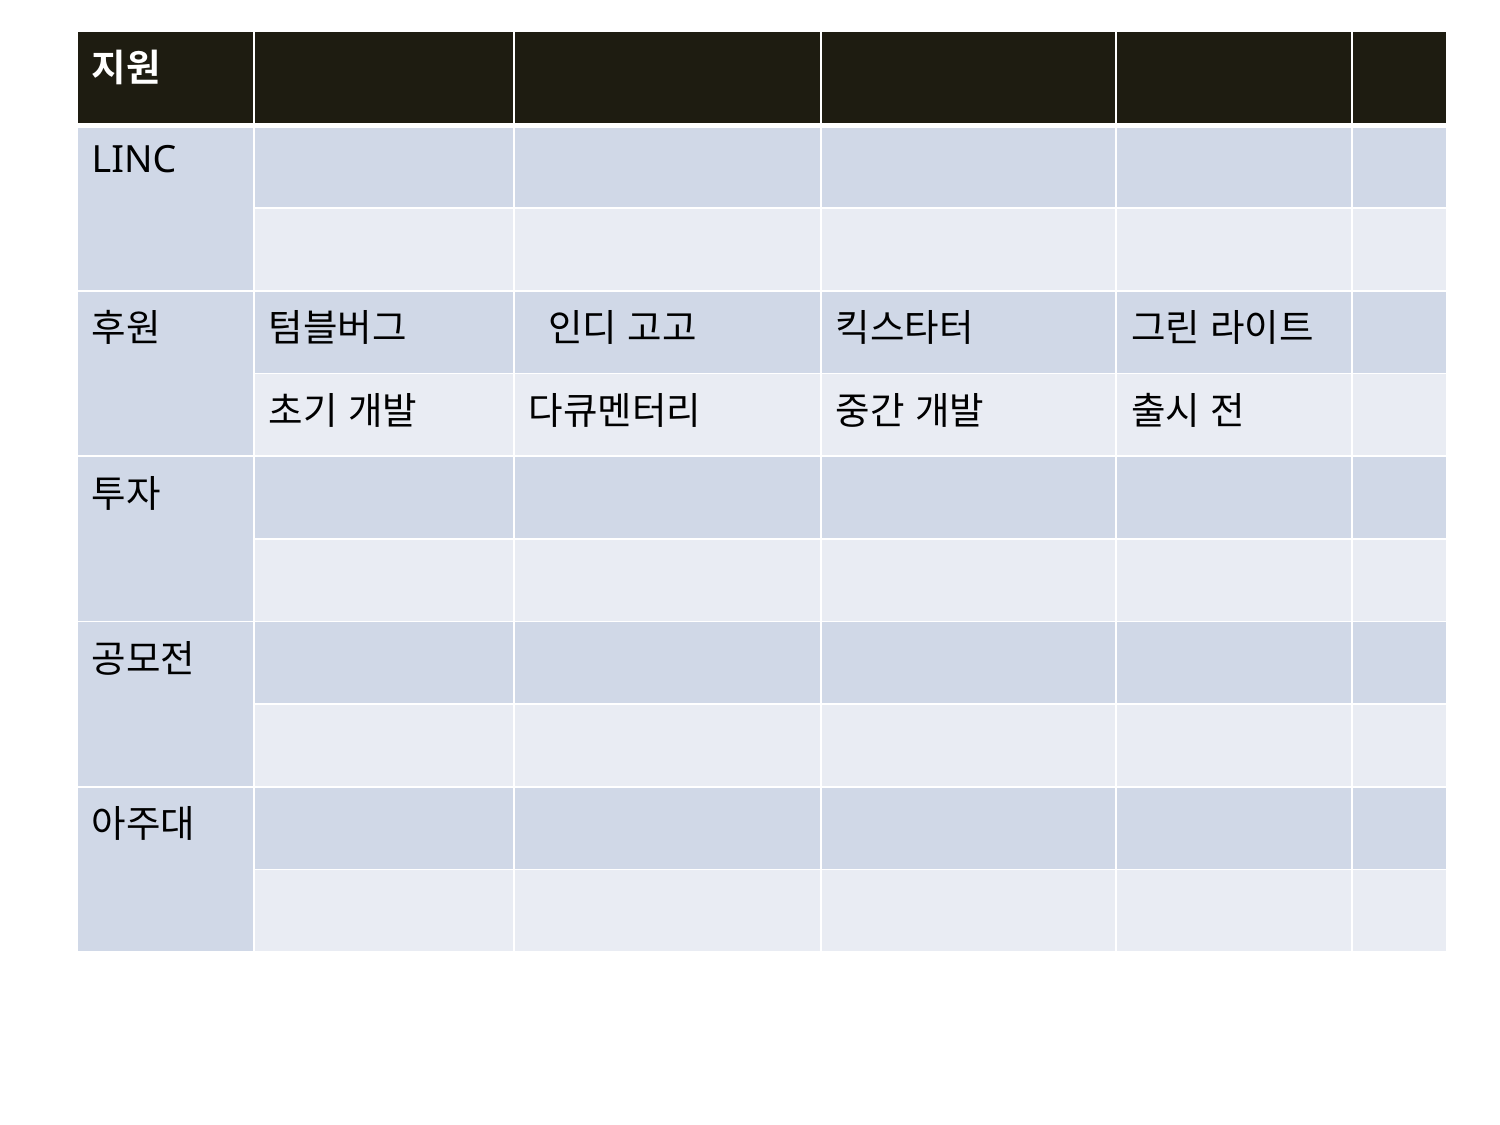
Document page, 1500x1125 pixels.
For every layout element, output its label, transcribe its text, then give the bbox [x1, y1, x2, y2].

table_cell [1353, 457, 1446, 538]
table_cell [515, 622, 820, 703]
table_cell [822, 540, 1115, 621]
table_cell [515, 128, 820, 207]
table_cell [1117, 622, 1351, 703]
table_cell [255, 457, 513, 538]
table_cell 아주대 [78, 788, 253, 951]
table_cell [1353, 128, 1446, 207]
table_cell 인디 고고 [515, 292, 820, 373]
table_header [515, 32, 820, 123]
table_cell [1117, 128, 1351, 207]
table_cell [255, 788, 513, 869]
table_cell [515, 209, 820, 290]
table_cell 그린 라이트 [1117, 292, 1351, 373]
table_header [822, 32, 1115, 123]
table_cell 출시 전 [1117, 374, 1351, 455]
table_cell [515, 870, 820, 951]
table_cell [822, 705, 1115, 786]
table_cell [1353, 292, 1446, 373]
table_cell [515, 705, 820, 786]
table_cell [1353, 705, 1446, 786]
table_cell [822, 870, 1115, 951]
table_cell [255, 870, 513, 951]
table_header [255, 32, 513, 123]
table_cell [255, 128, 513, 207]
table_cell [255, 540, 513, 621]
table_cell [255, 209, 513, 290]
table_cell [255, 622, 513, 703]
table_cell [1117, 540, 1351, 621]
table_cell 다큐멘터리 [515, 374, 820, 455]
table_cell [1117, 705, 1351, 786]
table_cell LINC [78, 128, 253, 290]
table_cell [822, 622, 1115, 703]
table_cell [1353, 788, 1446, 869]
table_cell 초기 개발 [255, 374, 513, 455]
table_header [1117, 32, 1351, 123]
table_cell 텀블버그 [255, 292, 513, 373]
table_cell 중간 개발 [822, 374, 1115, 455]
table_cell 후원 [78, 292, 253, 455]
table_header [1353, 32, 1446, 123]
table_cell [1353, 622, 1446, 703]
table_cell 공모전 [78, 622, 253, 786]
table_cell [1117, 457, 1351, 538]
table_cell 투자 [78, 457, 253, 621]
table_cell [822, 457, 1115, 538]
table_cell [1353, 209, 1446, 290]
table_header 지원 [78, 32, 253, 123]
table_cell [255, 705, 513, 786]
table_cell [822, 788, 1115, 869]
table_cell [1117, 209, 1351, 290]
table_cell [515, 788, 820, 869]
table_cell [1353, 540, 1446, 621]
table_cell [1353, 870, 1446, 951]
table_cell [822, 209, 1115, 290]
table_cell [515, 540, 820, 621]
table_cell 킥스타터 [822, 292, 1115, 373]
table_cell [1117, 788, 1351, 869]
table_cell [822, 128, 1115, 207]
table_cell [1353, 374, 1446, 455]
table_cell [1117, 870, 1351, 951]
table_cell [515, 457, 820, 538]
